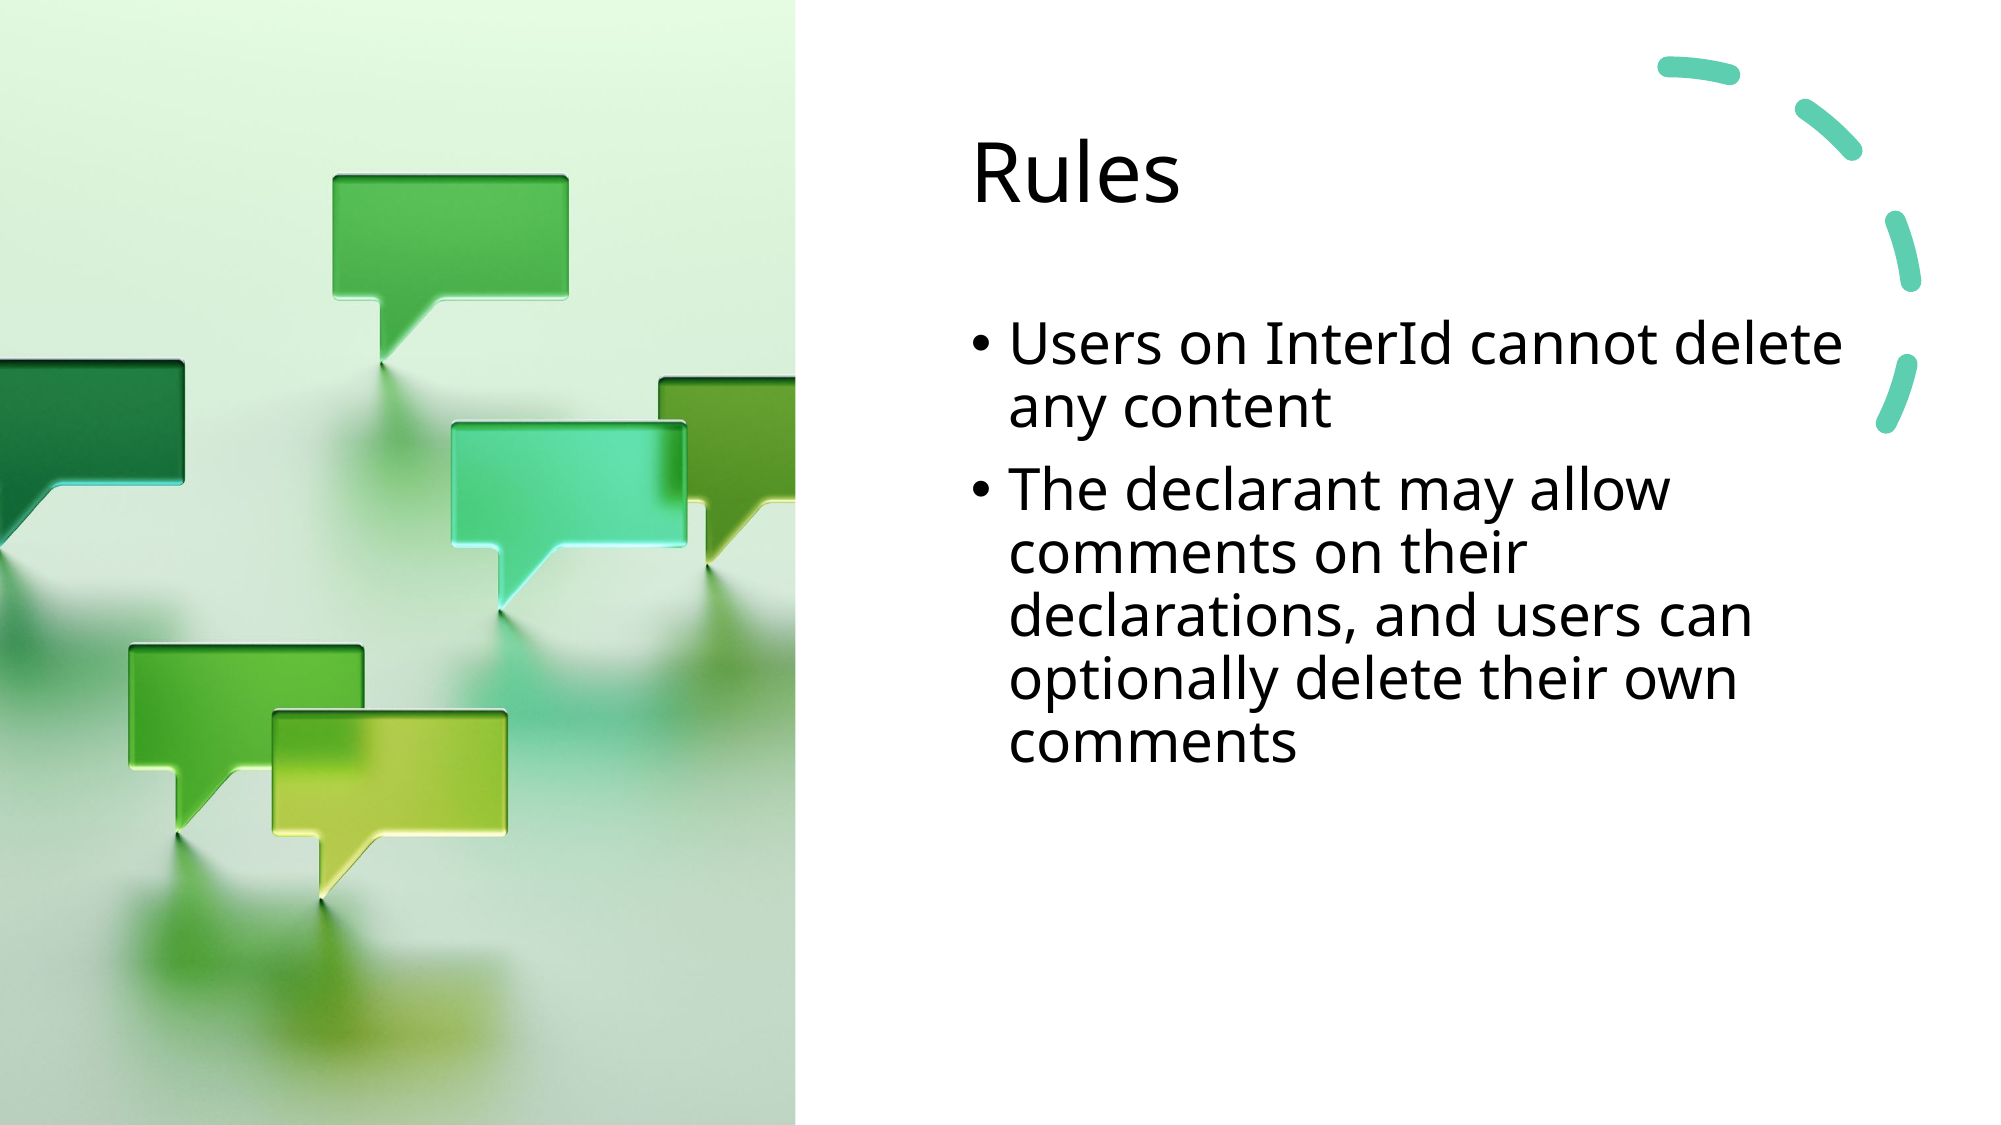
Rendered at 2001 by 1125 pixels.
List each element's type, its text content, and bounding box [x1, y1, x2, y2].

picture [0, 0, 796, 1125]
text_box [796, 0, 2000, 1125]
title Rules [955, 66, 1895, 285]
list Users on InterId cannot delete any content The declarant may allow comments on their declarations, and users can optionally delete their own comments [955, 306, 1895, 1021]
text_box [1667, 219, 1914, 405]
